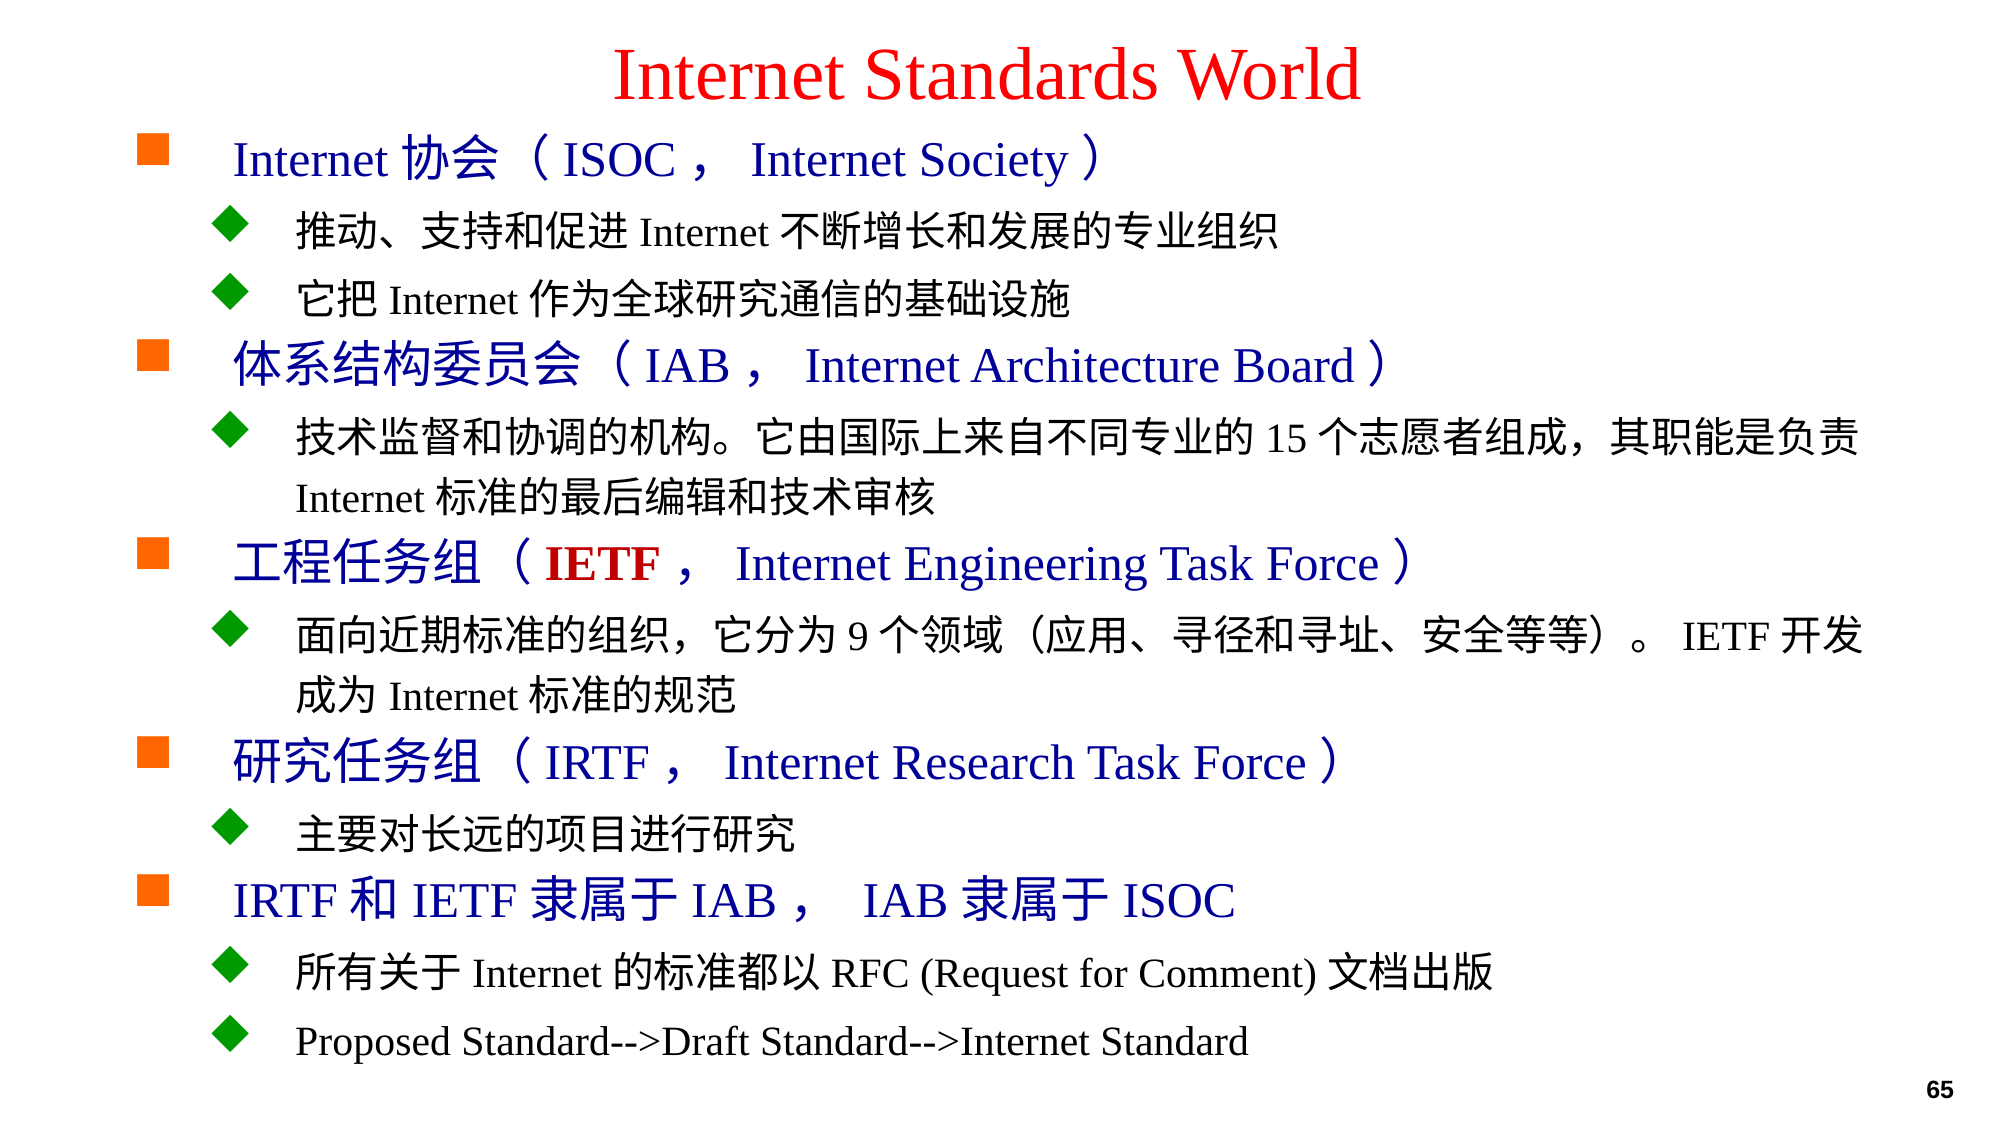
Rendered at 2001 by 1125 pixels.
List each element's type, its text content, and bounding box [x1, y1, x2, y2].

list Internet协会（ISOC，Internet Society） 推动、支持和促进Internet不断增长和发展的专业组织 它把Internet作为全球研究通信的基础设施 体系结构委员会（IAB，Internet Architecture Board） 技术监督和协调的机构。它由国际上来自不同专业的15个志愿者组成，其职能是负责Internet标准的最后编辑和技术审核 工程任务组（IETF，Internet Engineering Task Force） 面向近期标准的组织，它分为9个领域（应用、寻径和寻址、安全等等）。IETF开发成为Internet标准的规范 研究任务组（IRTF，Internet Research Task Force） 主要对长远的项目进行研究 IRTF和IETF隶属于IAB， IAB隶属于ISOC 所有关于Internet的标准都以RFC (Request for Comment)文档出版 Proposed Standard-->Draft Standard-->Internet Standard [117, 118, 1884, 1100]
title Internet Standards World [275, 0, 1719, 118]
